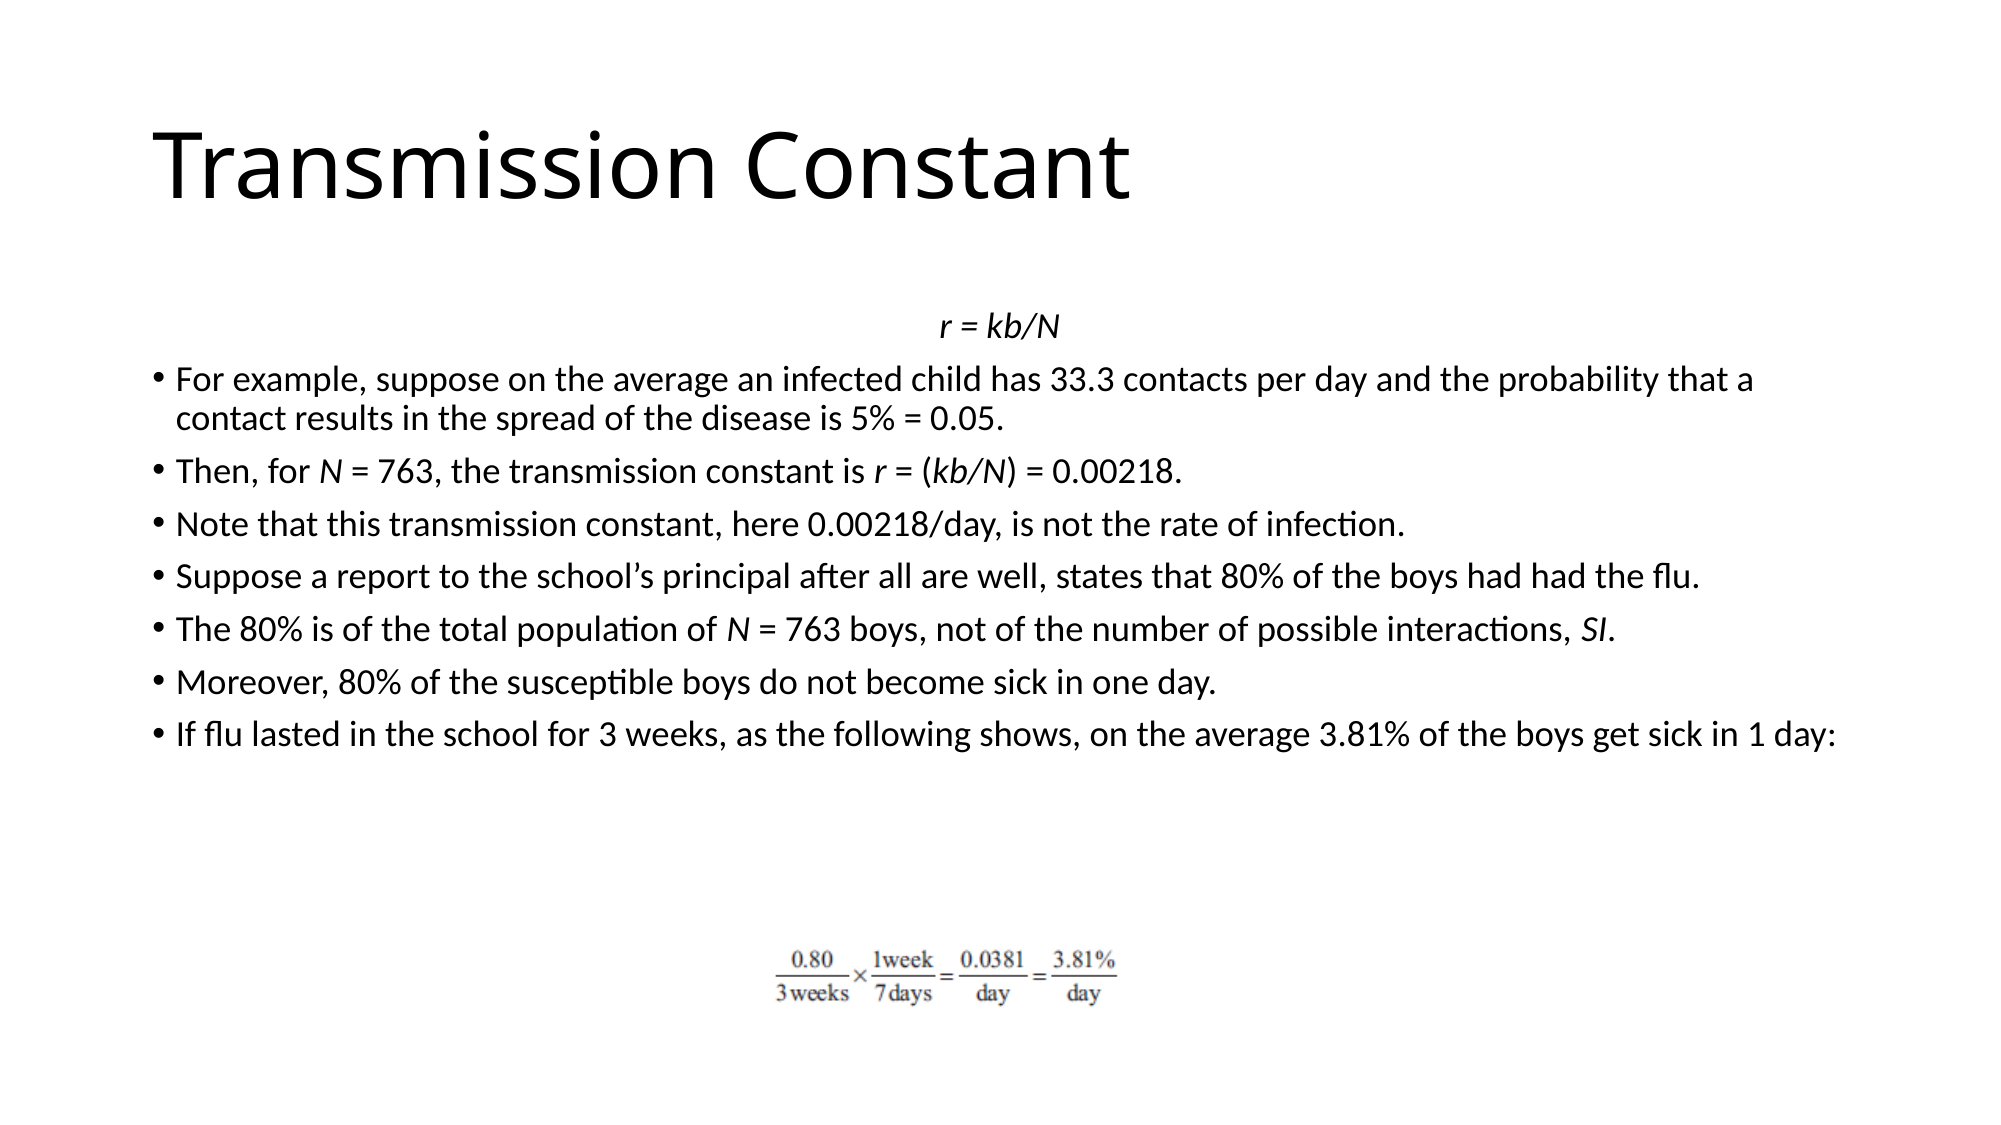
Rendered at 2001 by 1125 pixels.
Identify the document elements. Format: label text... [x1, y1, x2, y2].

text_box r = kb/N For example, suppose on the average an infected child has 33.3 contacts per day and the probability that a contact results in the spread of the disease is 5% = 0.05. Then, for N = 763, the transmission constant is r = (kb/N) = 0.00218. Note that this transmission constant, here 0.00218/day, is not the rate of infection. Suppose a report to the school’s principal after all are well, states that 80% of the boys had had the flu. The 80% is of the total population of N = 763 boys, not of the number of possible interactions, SI. Moreover, 80% of the susceptible boys do not become sick in one day. If flu lasted in the school for 3 weeks, as the following shows, on the average 3.81% of the boys get sick in 1 day: [137, 299, 1863, 800]
picture [750, 931, 1133, 1023]
text_box Transmission Constant [137, 59, 1863, 278]
